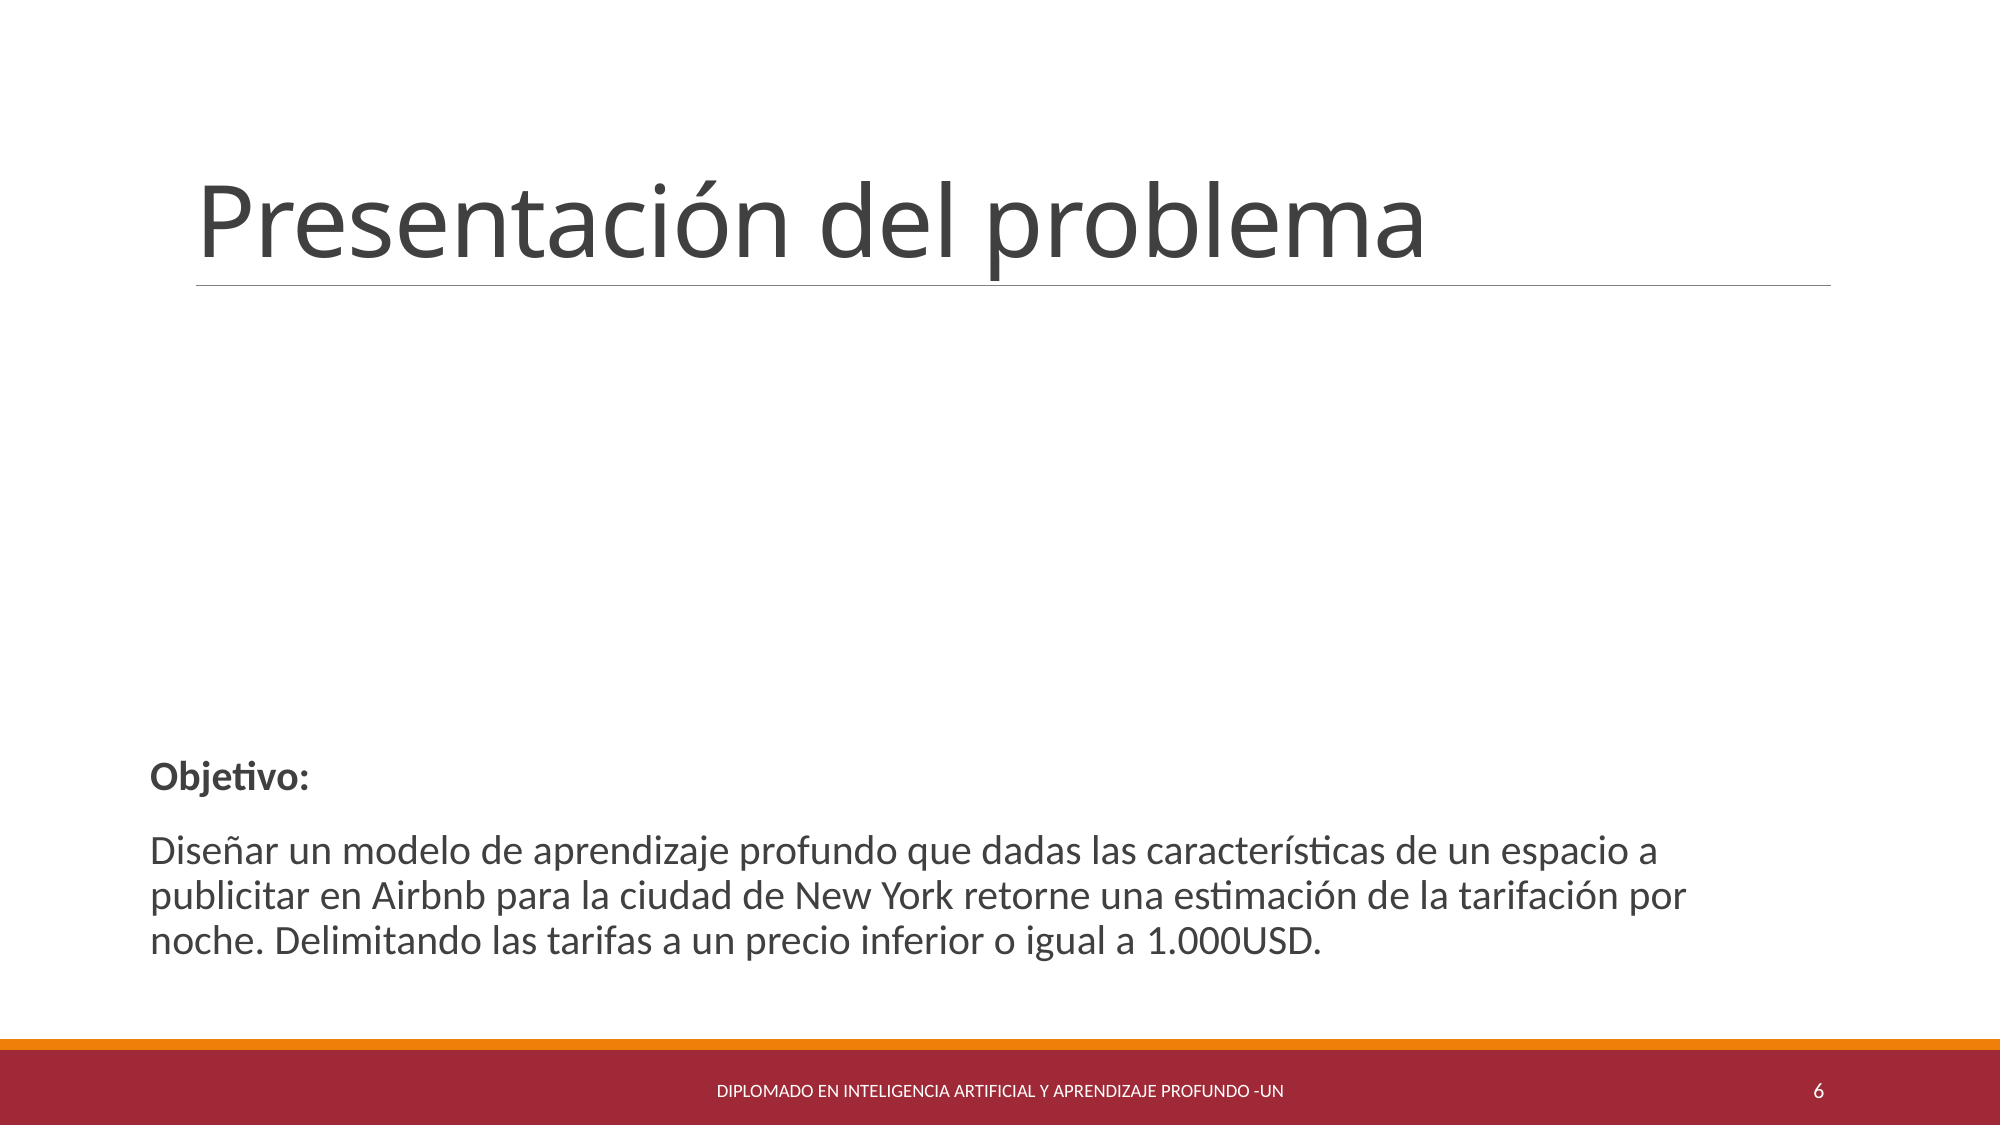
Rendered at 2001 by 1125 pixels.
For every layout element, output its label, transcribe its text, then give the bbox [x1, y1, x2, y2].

slide_number 6 [1624, 1059, 1840, 1120]
footer Diplomado en Inteligencia Artificial y Aprendizaje Profundo -UN [604, 1059, 1396, 1120]
list Objetivo: Diseñar un modelo de aprendizaje profundo que dadas las características de un espacio a publicitar en Airbnb para la ciudad de New York retorne una estimación de la tarifación por noche. Delimitando las tarifas a un precio inferior o igual a 1.000USD. [150, 747, 1801, 986]
title Presentación del problema [180, 47, 1830, 285]
